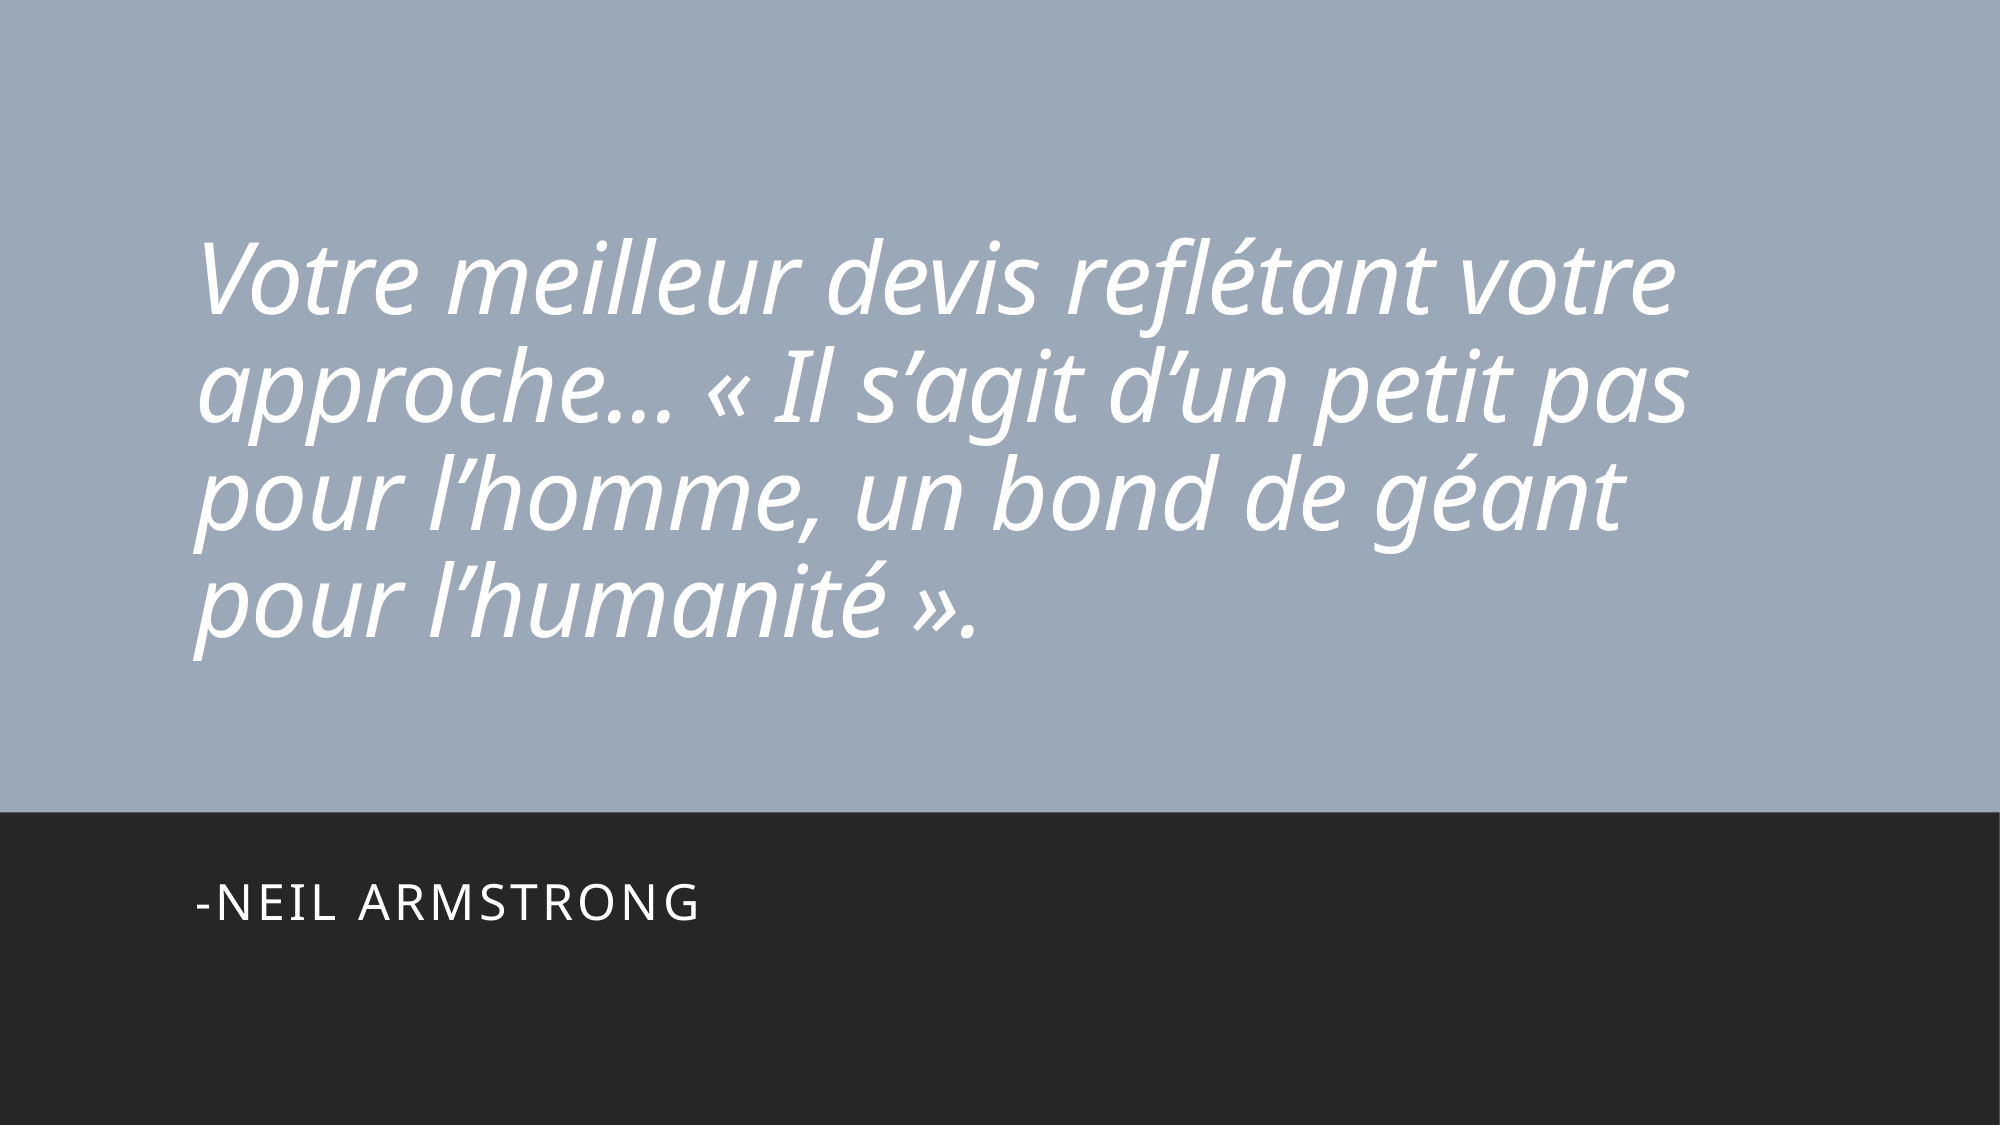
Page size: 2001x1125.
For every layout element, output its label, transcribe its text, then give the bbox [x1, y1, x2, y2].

subtitle -Neil Armstrong [180, 857, 1831, 1045]
title Votre meilleur devis reflétant votre approche... « Il s’agit d’un petit pas pour l’homme, un bond de géant pour l’humanité ». [180, 124, 1830, 763]
text_box [0, 0, 2000, 811]
text_box [0, 811, 2000, 1125]
